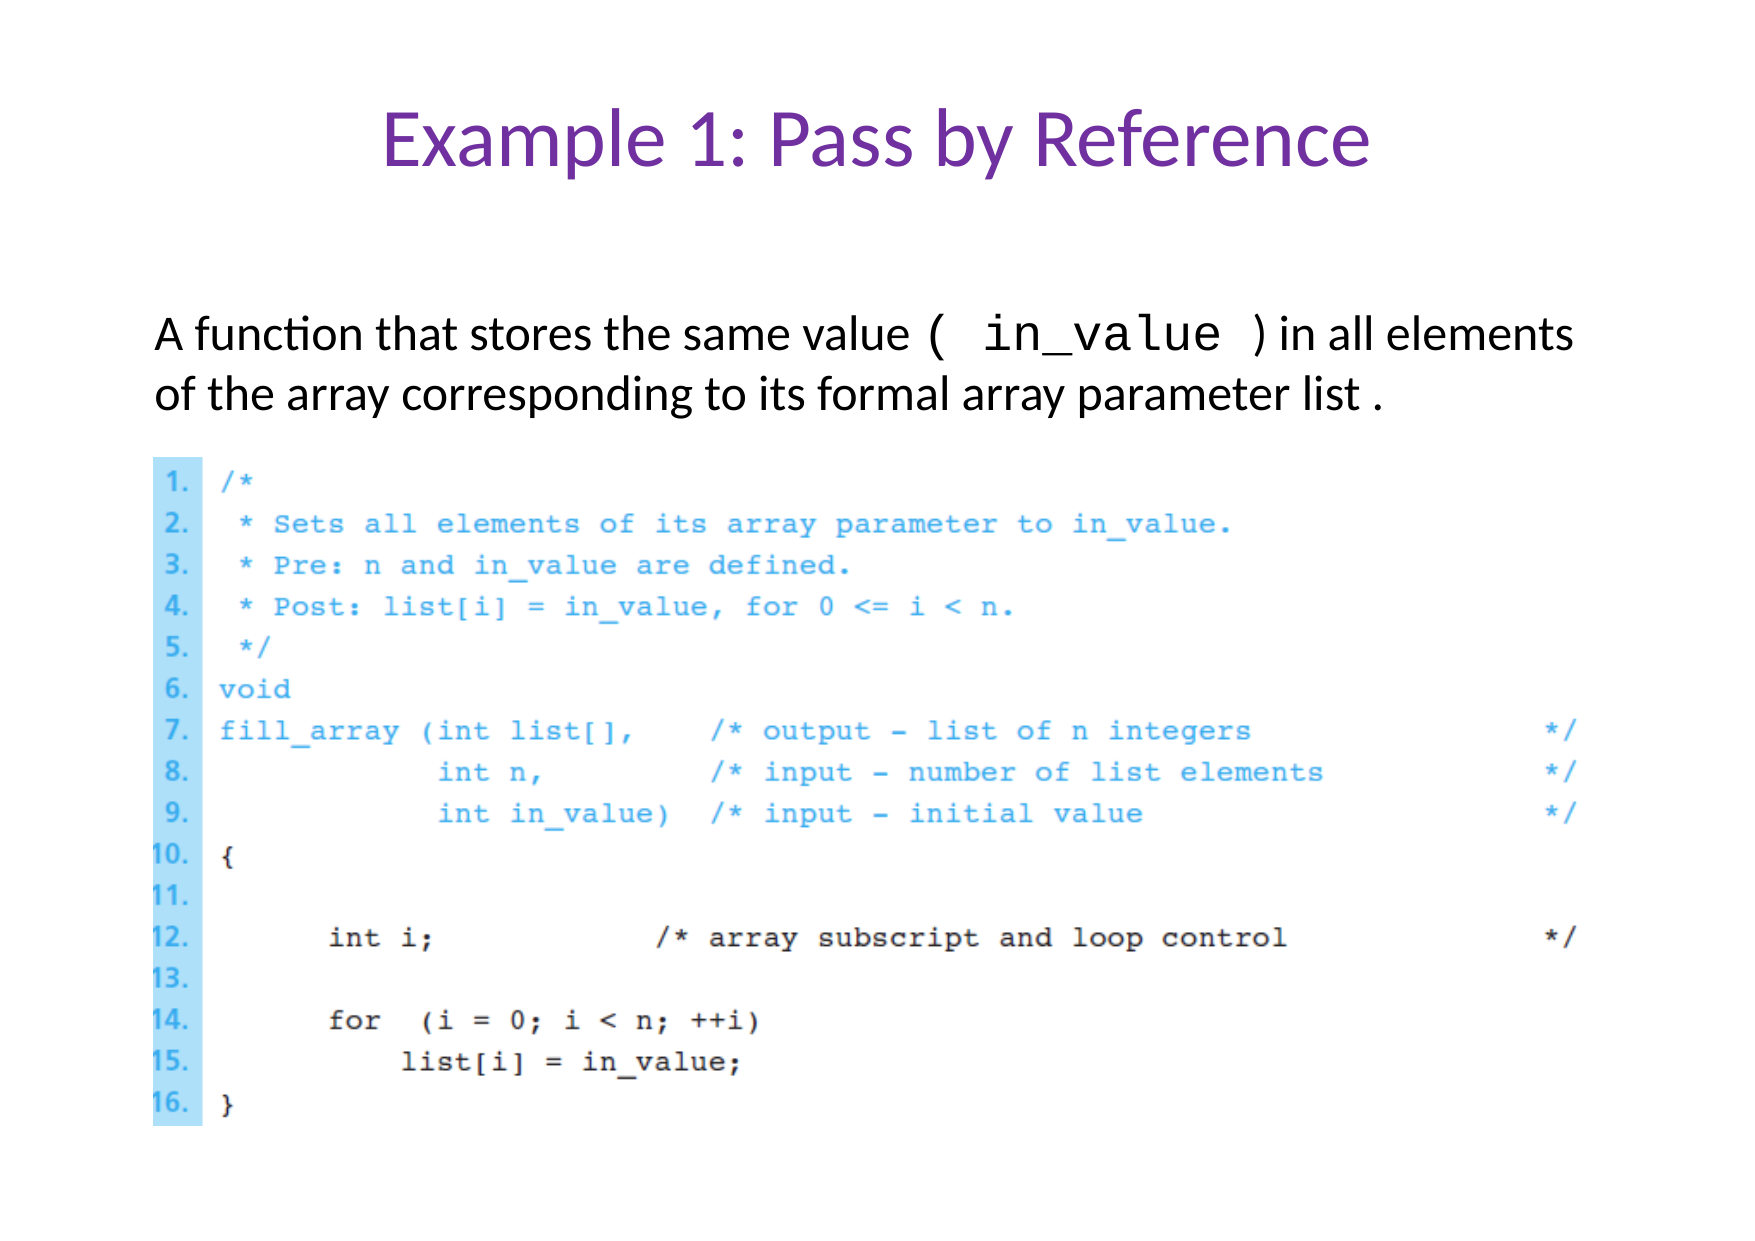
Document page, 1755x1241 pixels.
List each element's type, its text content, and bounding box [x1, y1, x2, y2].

title Example 1: Pass by Reference [64, 20, 1690, 291]
picture [152, 457, 1602, 1126]
text_box A function that stores the same value ( in_value ) in all elements of the array corresponding to its formal array parameter list . [139, 293, 1602, 429]
